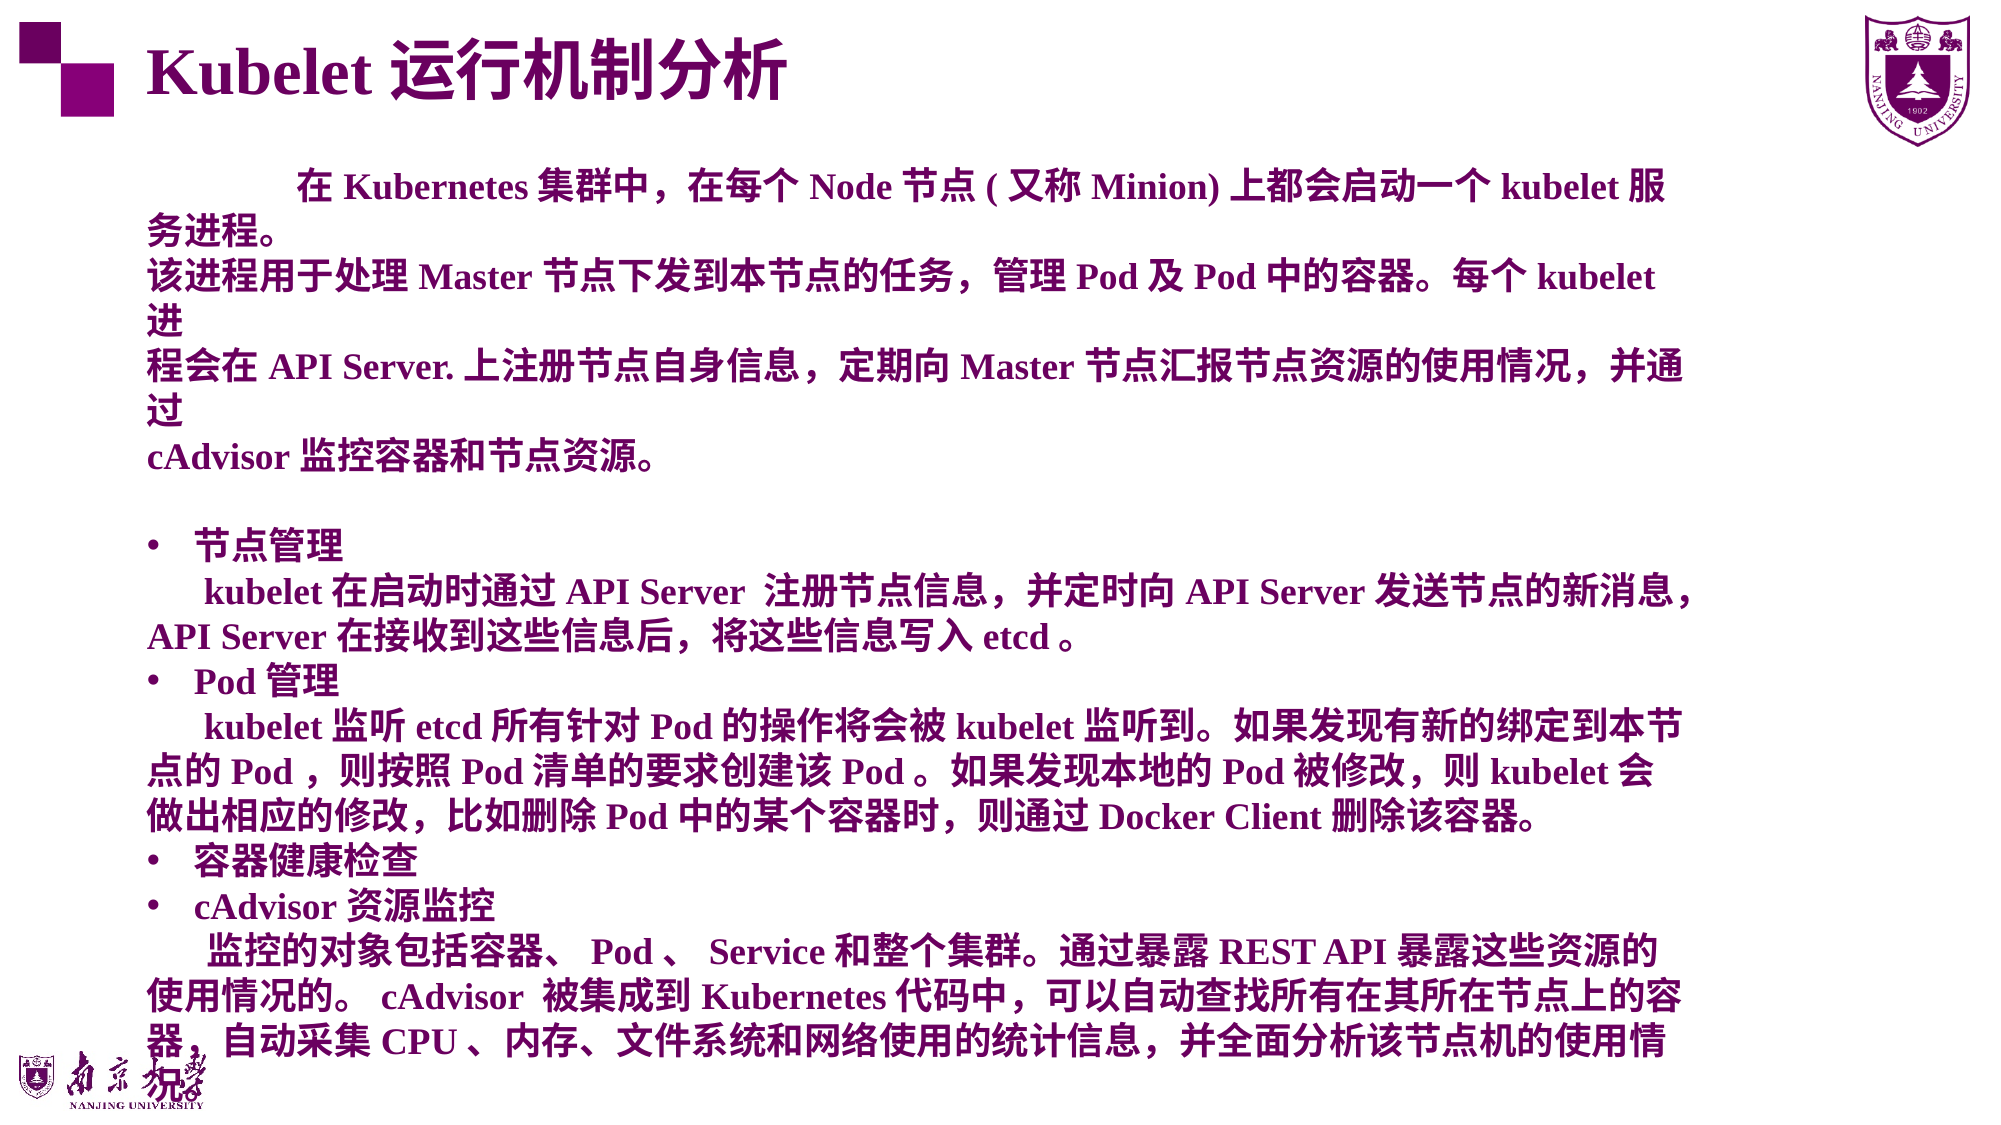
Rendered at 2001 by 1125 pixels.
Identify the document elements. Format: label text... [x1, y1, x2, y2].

text_box Kubelet运行机制分析 [132, 20, 1555, 116]
text_box 在Kubernetes集群中，在每个Node节点(又称Minion)上都会启动一个kubelet服务进程。 该进程用于处理Master节点下发到本节点的任务，管理Pod及Pod中的容器。每个kubelet进 程会在API Server.上注册节点自身信息，定期向Master节点汇报节点资源的使用情况，并通过 cAdvisor监控容器和节点资源。 节点管理 kubelet在启动时通过API Server 注册节点信息，并定时向API Server发送节点的新消息，API Server在接收到这些信息后，将这些信息写入etcd。 Pod管理 kubelet监听etcd所有针对Pod的操作将会被kubelet监听到。如果发现有新的绑定到本节点的Pod，则按照Pod清单的要求创建该Pod。如果发现本地的Pod被修改，则kubelet会做出相应的修改，比如删除Pod中的某个容器时，则通过Docker Client删除该容器。 容器健康检查 cAdvisor资源监控 监控的对象包括容器、Pod、Service和整个集群。通过暴露REST API暴露这些资源的使用情况的。cAdvisor 被集成到Kubernetes代码中，可以自动查找所有在其所在节点上的容器，自动采集CPU、内存、文件系统和网络使用的统计信息，并全面分析该节点机的使用情况。 [132, 154, 1704, 1125]
picture [19, 1051, 132, 1111]
picture [1865, 15, 1970, 147]
